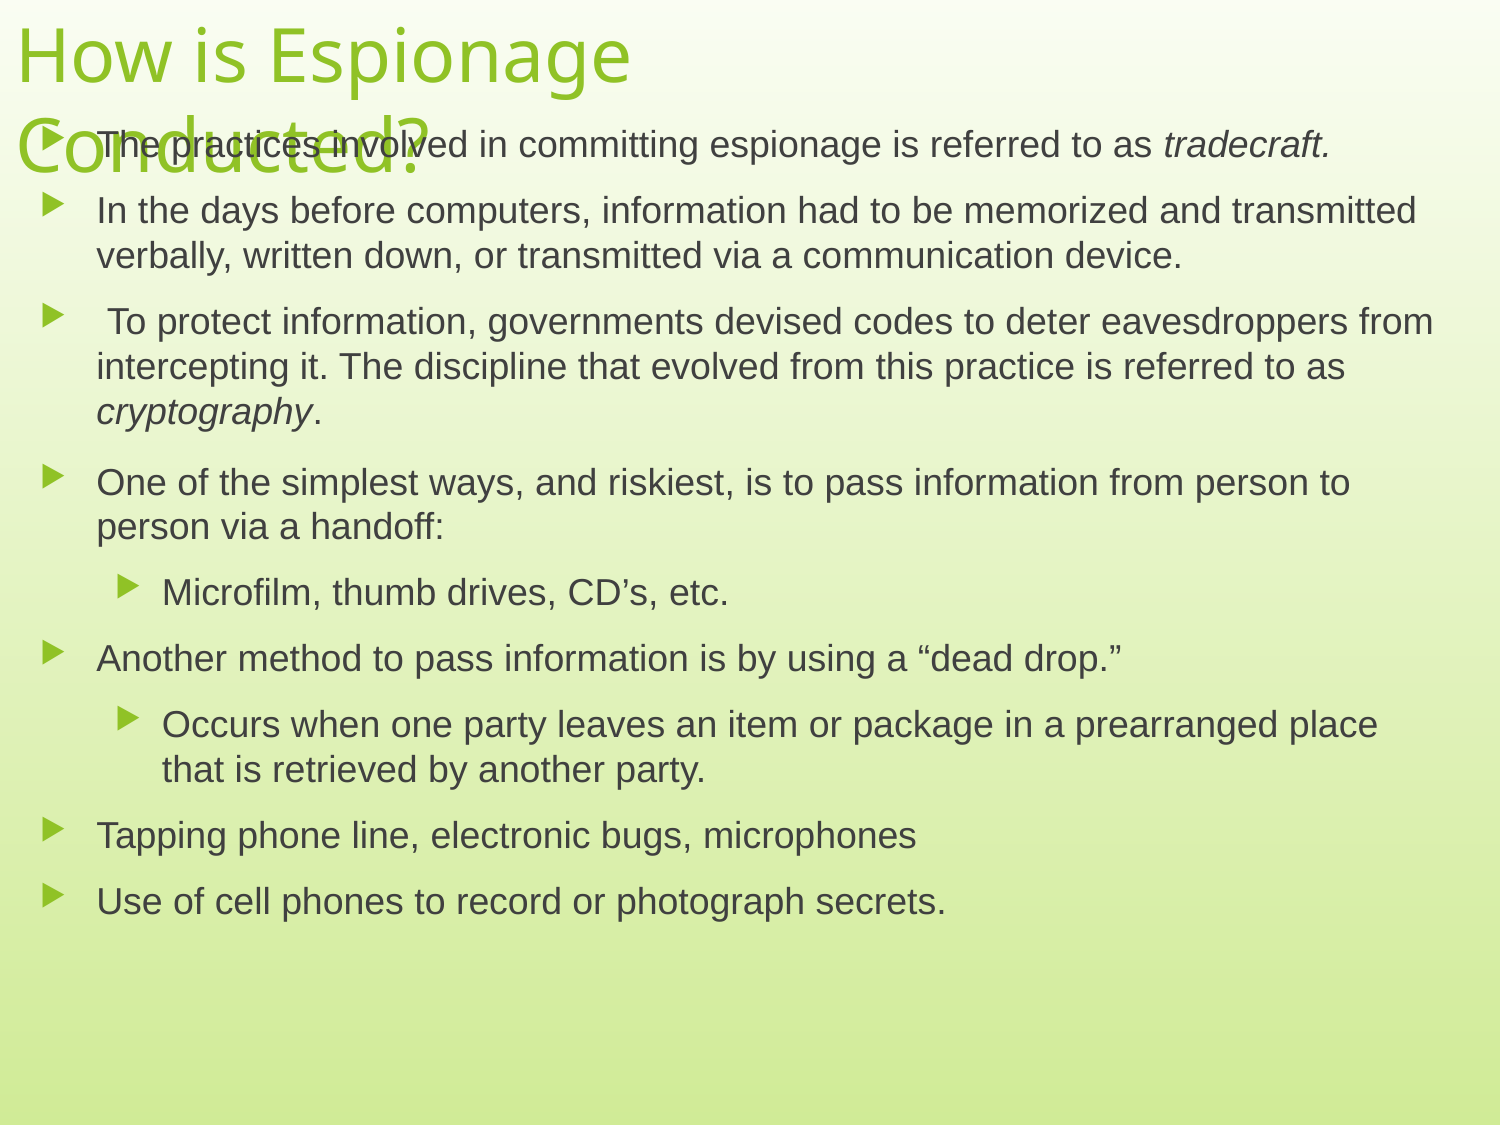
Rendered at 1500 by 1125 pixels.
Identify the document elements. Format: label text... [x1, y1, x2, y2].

list The practices involved in committing espionage is referred to as tradecraft. In the days before computers, information had to be memorized and transmitted verbally, written down, or transmitted via a communication device. To protect information, governments devised codes to deter eavesdroppers from intercepting it. The discipline that evolved from this practice is referred to as cryptography. [24, 112, 1463, 449]
text_box One of the simplest ways, and riskiest, is to pass information from person to person via a handoff: Microfilm, thumb drives, CD’s, etc. Another method to pass information is by using a “dead drop.” Occurs when one party leaves an item or package in a prearranged place that is retrieved by another party. Tapping phone line, electronic bugs, microphones Use of cell phones to record or photograph secrets. [24, 449, 1463, 1087]
title How is Espionage Conducted? [0, 0, 1042, 217]
